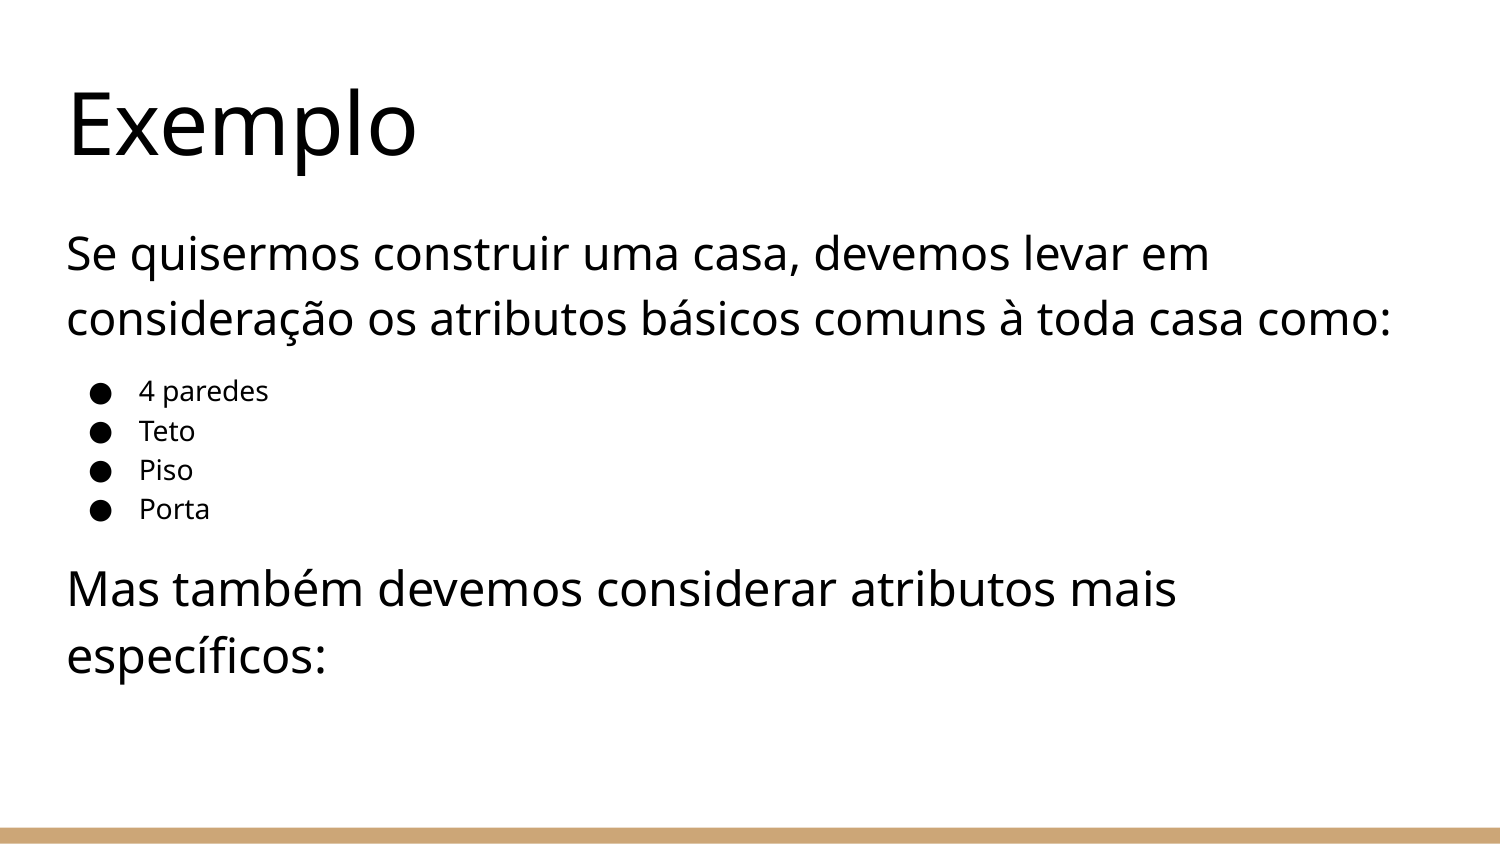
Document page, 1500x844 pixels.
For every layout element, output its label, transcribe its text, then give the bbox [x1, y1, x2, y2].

title Exemplo [51, 51, 1449, 189]
list Se quisermos construir uma casa, devemos levar em consideração os atributos básicos comuns à toda casa como: 4 paredes Teto Piso Porta Mas também devemos considerar atributos mais específicos: [51, 200, 1449, 752]
